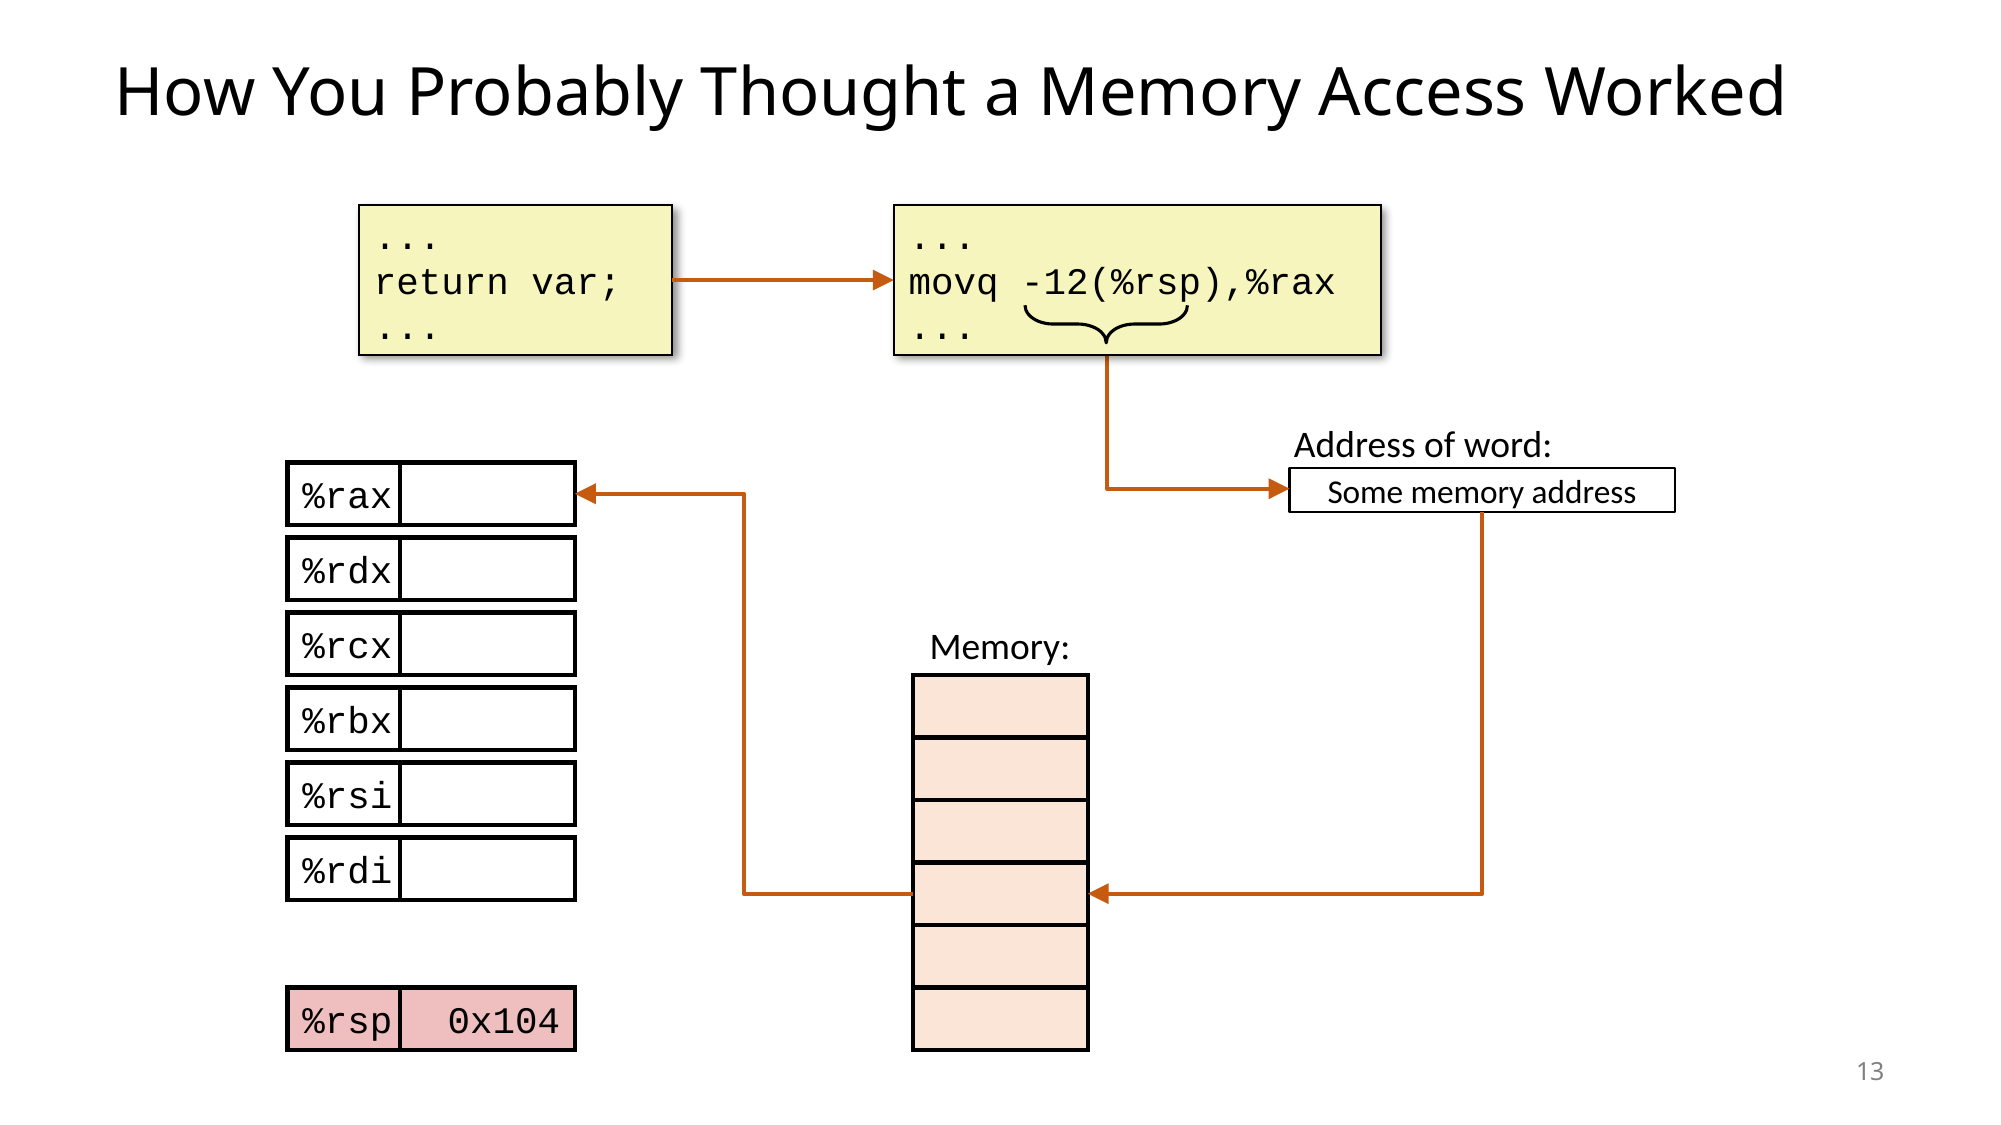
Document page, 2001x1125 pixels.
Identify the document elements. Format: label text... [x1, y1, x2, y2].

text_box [574, 493, 913, 894]
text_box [1094, 505, 1476, 901]
text_box Some memory address [1289, 468, 1675, 513]
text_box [1096, 295, 1301, 478]
text_box ... return var; ... [358, 205, 673, 355]
text_box Address of word: [1301, 412, 1568, 472]
text_box [913, 737, 1088, 799]
slide_number 13 [1749, 1042, 1900, 1103]
text_box [913, 799, 1088, 863]
text_box Memory: [914, 614, 1086, 675]
text_box [912, 987, 1088, 1050]
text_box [399, 462, 575, 1050]
text_box [912, 863, 1088, 924]
text_box [912, 924, 1088, 987]
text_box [287, 462, 399, 1050]
title How You Probably Thought a Memory Access Worked [99, 37, 1900, 150]
text_box [913, 674, 1088, 737]
text_box [1024, 305, 1096, 329]
text_box ... movq -12(%rsp),%rax ... [893, 205, 1382, 355]
